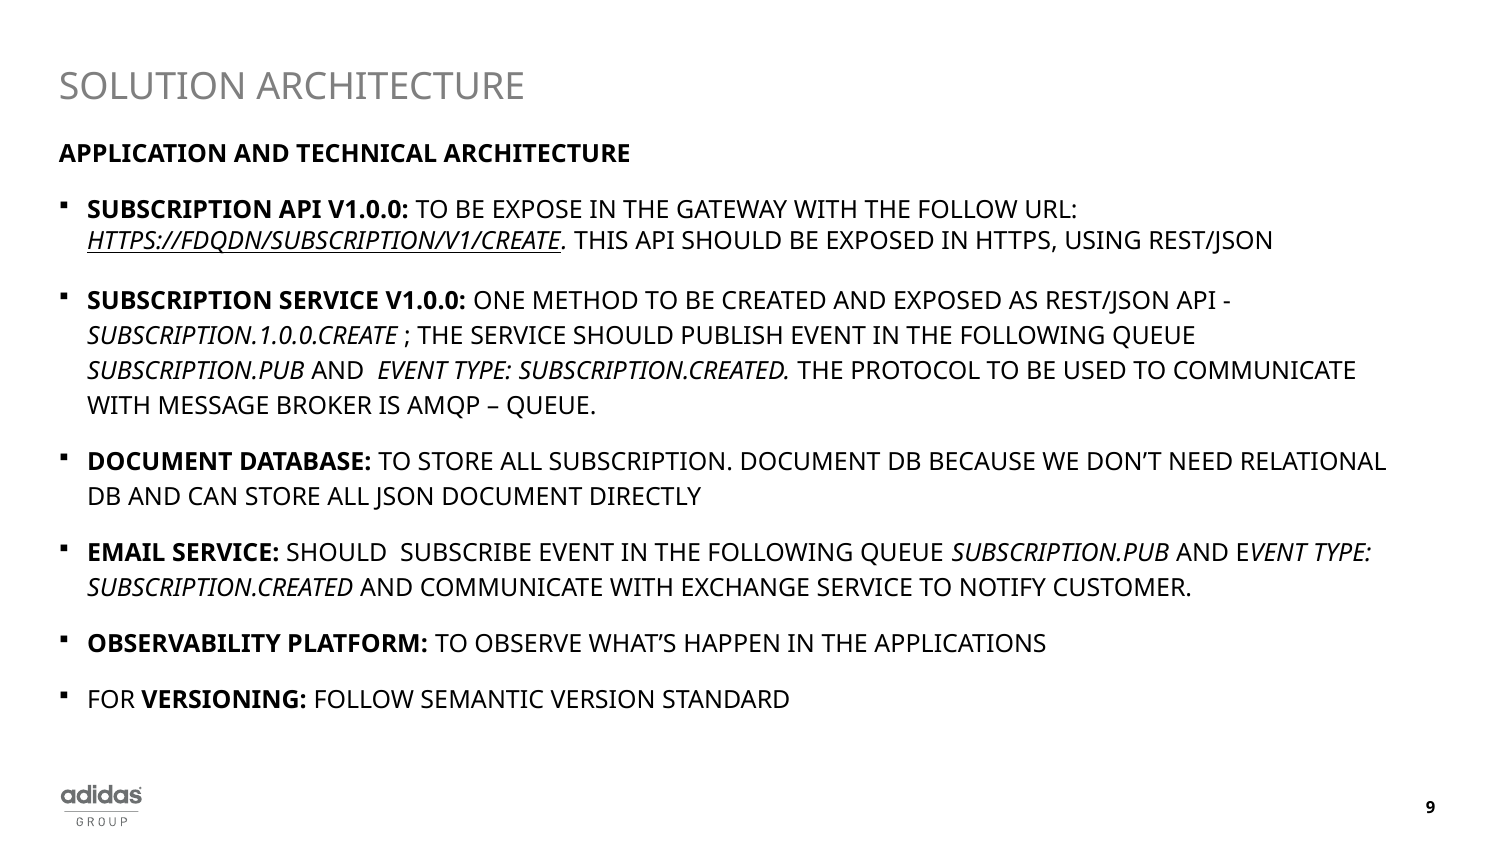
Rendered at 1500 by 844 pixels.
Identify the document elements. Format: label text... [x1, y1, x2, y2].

title SOLUTION ARCHITECTURE [58, 70, 1441, 143]
text_box APPLICATION AND TECHNICAL ARCHITECTURE SUBSCRIPTION API v1.0.0: to be expose in the gateway with the follow url: https://fdqdn/SUBSCRIPTION/V1/CREATE. this api should be exposed in https, using rest/json SUBSCRIPTION SERVICE v1.0.0: one method to be created and exposed as rest/json api - SUBSCRIPTION.1.0.0.CREATE ; the service should publish EVENT in the following queue subscription.PUB and Event Type: subscription.Created. the protocol to be used to communicate with message broker is amqp – queue. Document database: to store all subscription. Document db because we don’t need relational db and can store all json document directly EMAIL SERVICE: should subscribe EVENT in the following queue subscription.PUB and Event Type: subscription.created and communicate with exchange service to notify customer. Observability platform: to observe what’s happen in the applications For versioning: follow semantic version standard [58, 132, 1436, 783]
slide_number 9 [1425, 772, 1500, 844]
